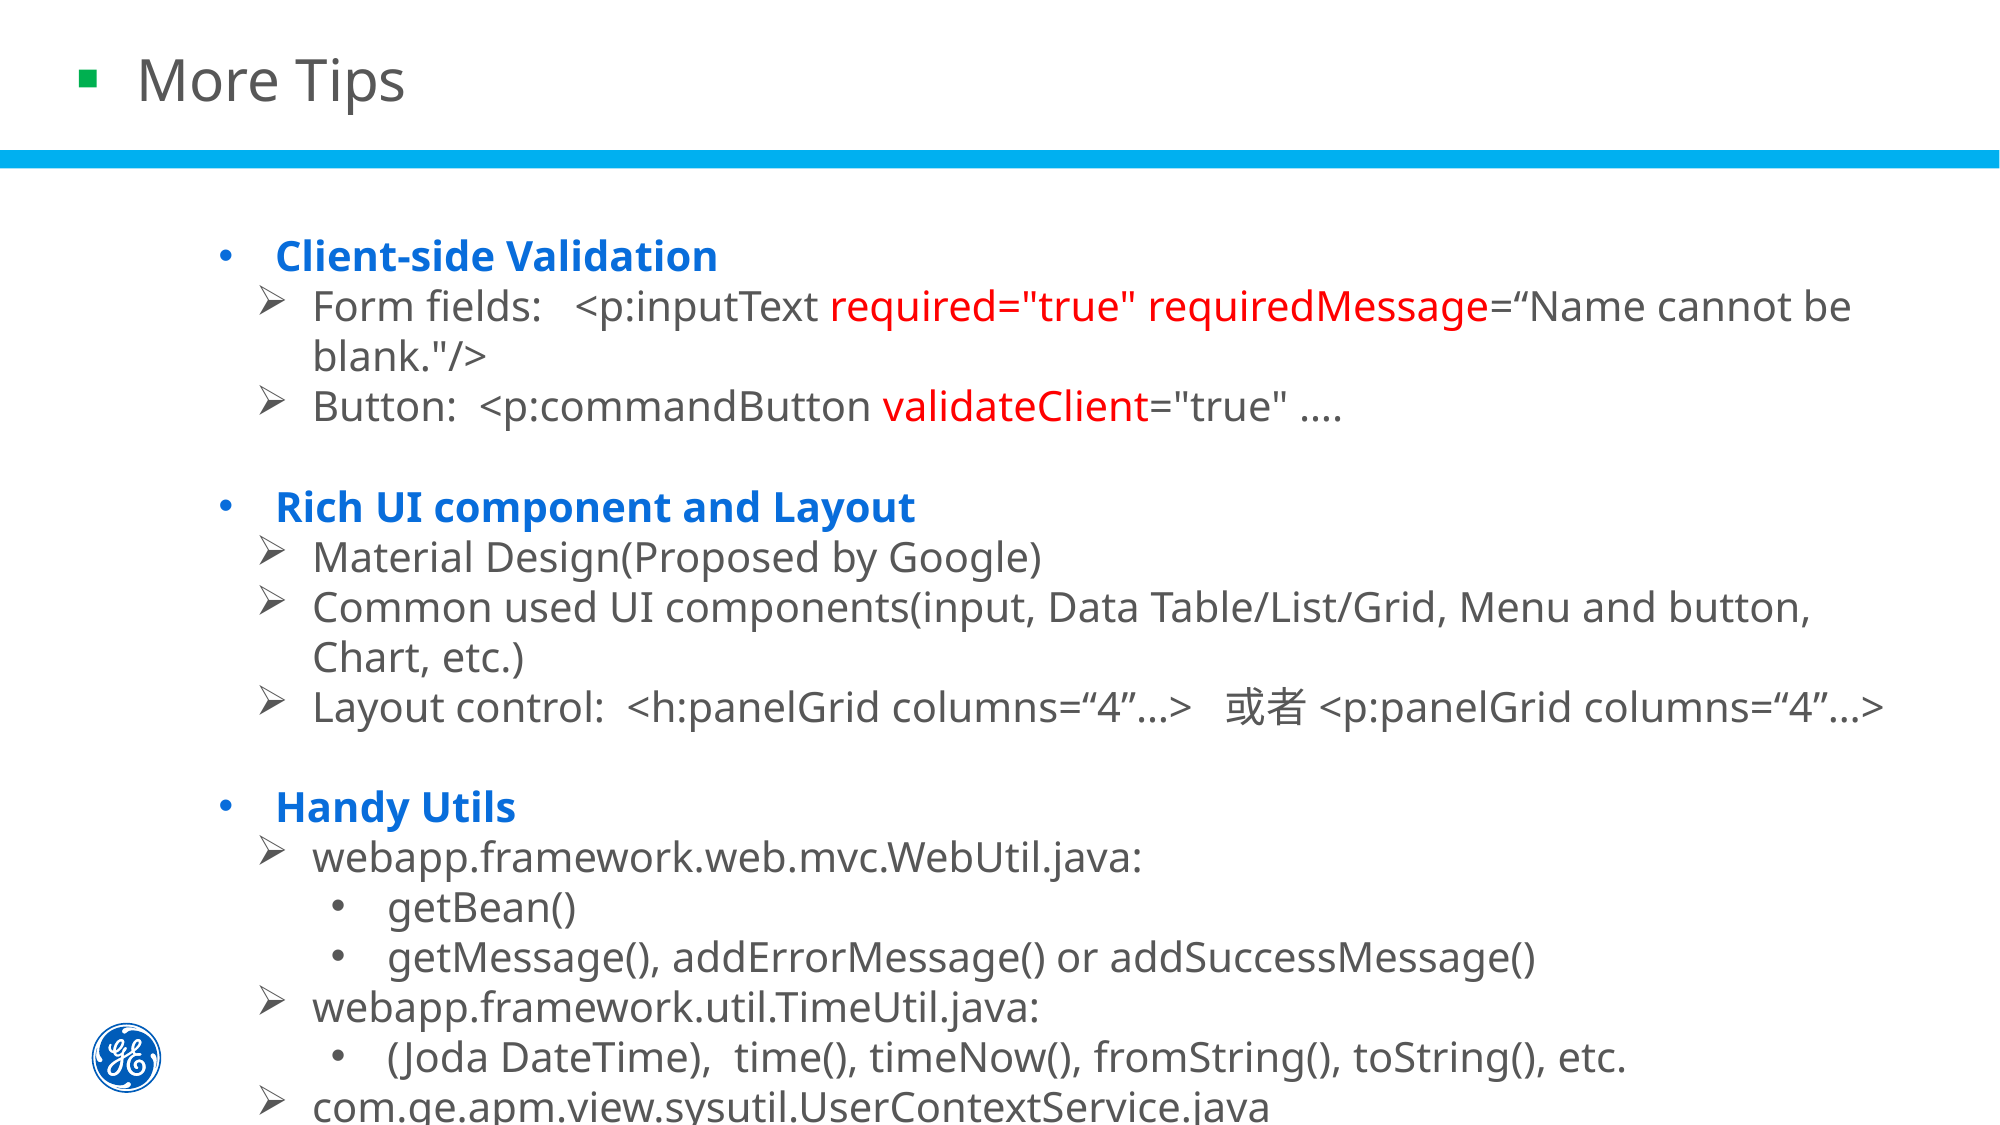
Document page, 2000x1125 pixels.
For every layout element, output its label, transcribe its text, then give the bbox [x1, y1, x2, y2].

text_box [77, 68, 99, 89]
text_box Client-side Validation Form fields: <p:inputText required="true" requiredMessage=“Name cannot be blank."/> Button: <p:commandButton validateClient="true" …. Rich UI component and Layout Material Design(Proposed by Google) Common used UI components(input, Data Table/List/Grid, Menu and button, Chart, etc.) Layout control: <h:panelGrid columns=“4”…> 或者<p:panelGrid columns=“4”…> Handy Utils webapp.framework.web.mvc.WebUtil.java: getBean() getMessage(), addErrorMessage() or addSuccessMessage() webapp.framework.util.TimeUtil.java: (Joda DateTime), time(), timeNow(), fromString(), toString(), etc. com.ge.apm.view.sysutil.UserContextService.java getCurrentUserAccount() [205, 223, 1943, 1125]
text_box More Tips [136, 43, 1512, 114]
text_box [0, 148, 2000, 170]
